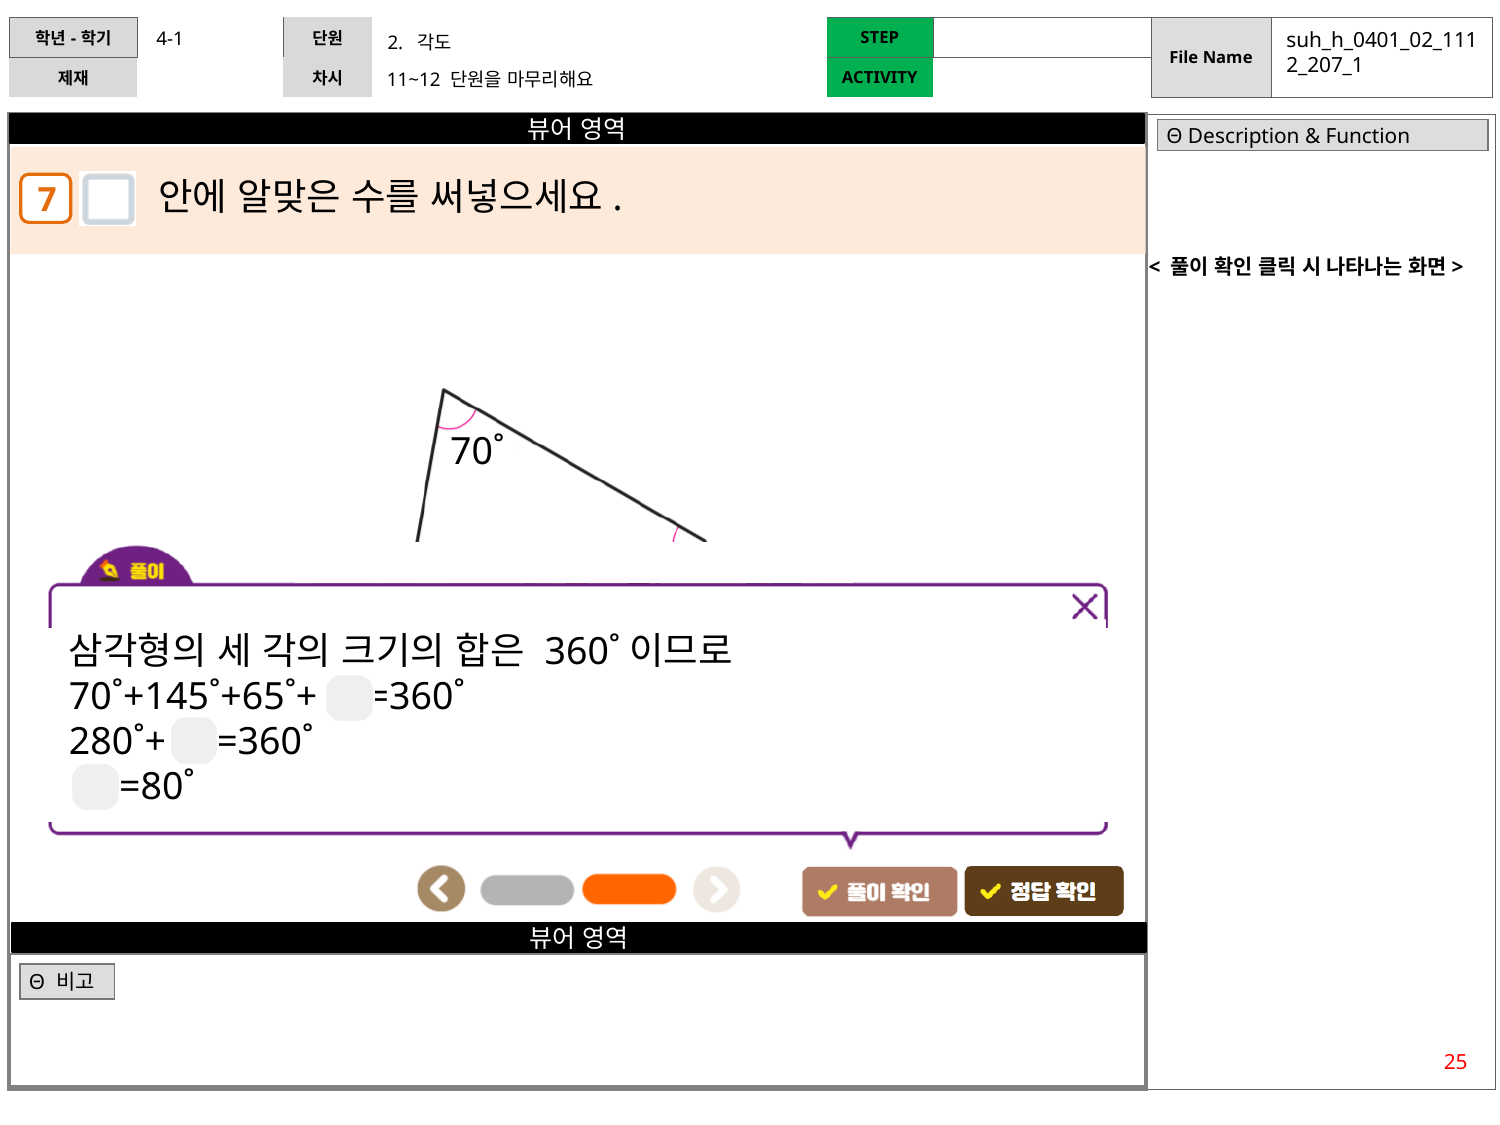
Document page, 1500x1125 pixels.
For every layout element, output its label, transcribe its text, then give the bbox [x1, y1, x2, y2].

text_box < 풀이 확인 클릭 시 나타나는 화면> [1133, 214, 1500, 349]
text_box [9, 145, 1148, 256]
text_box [295, 334, 820, 541]
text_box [46, 542, 1109, 852]
picture [963, 863, 1126, 918]
text_box 11~12 단원을 마무리해요 [372, 60, 821, 96]
text_box 4-1 [141, 18, 284, 55]
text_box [413, 862, 745, 916]
text_box 7 [18, 172, 73, 225]
picture [800, 864, 958, 918]
table_header Θ Description & Function [1158, 120, 1487, 150]
picture [79, 170, 136, 226]
text_box suh_h_0401_02_1112_207_1 [1271, 18, 1500, 84]
text_box 2. 각도 [372, 23, 828, 48]
text_box 안에 알맞은 수를 써넣으세요. [123, 165, 1120, 225]
